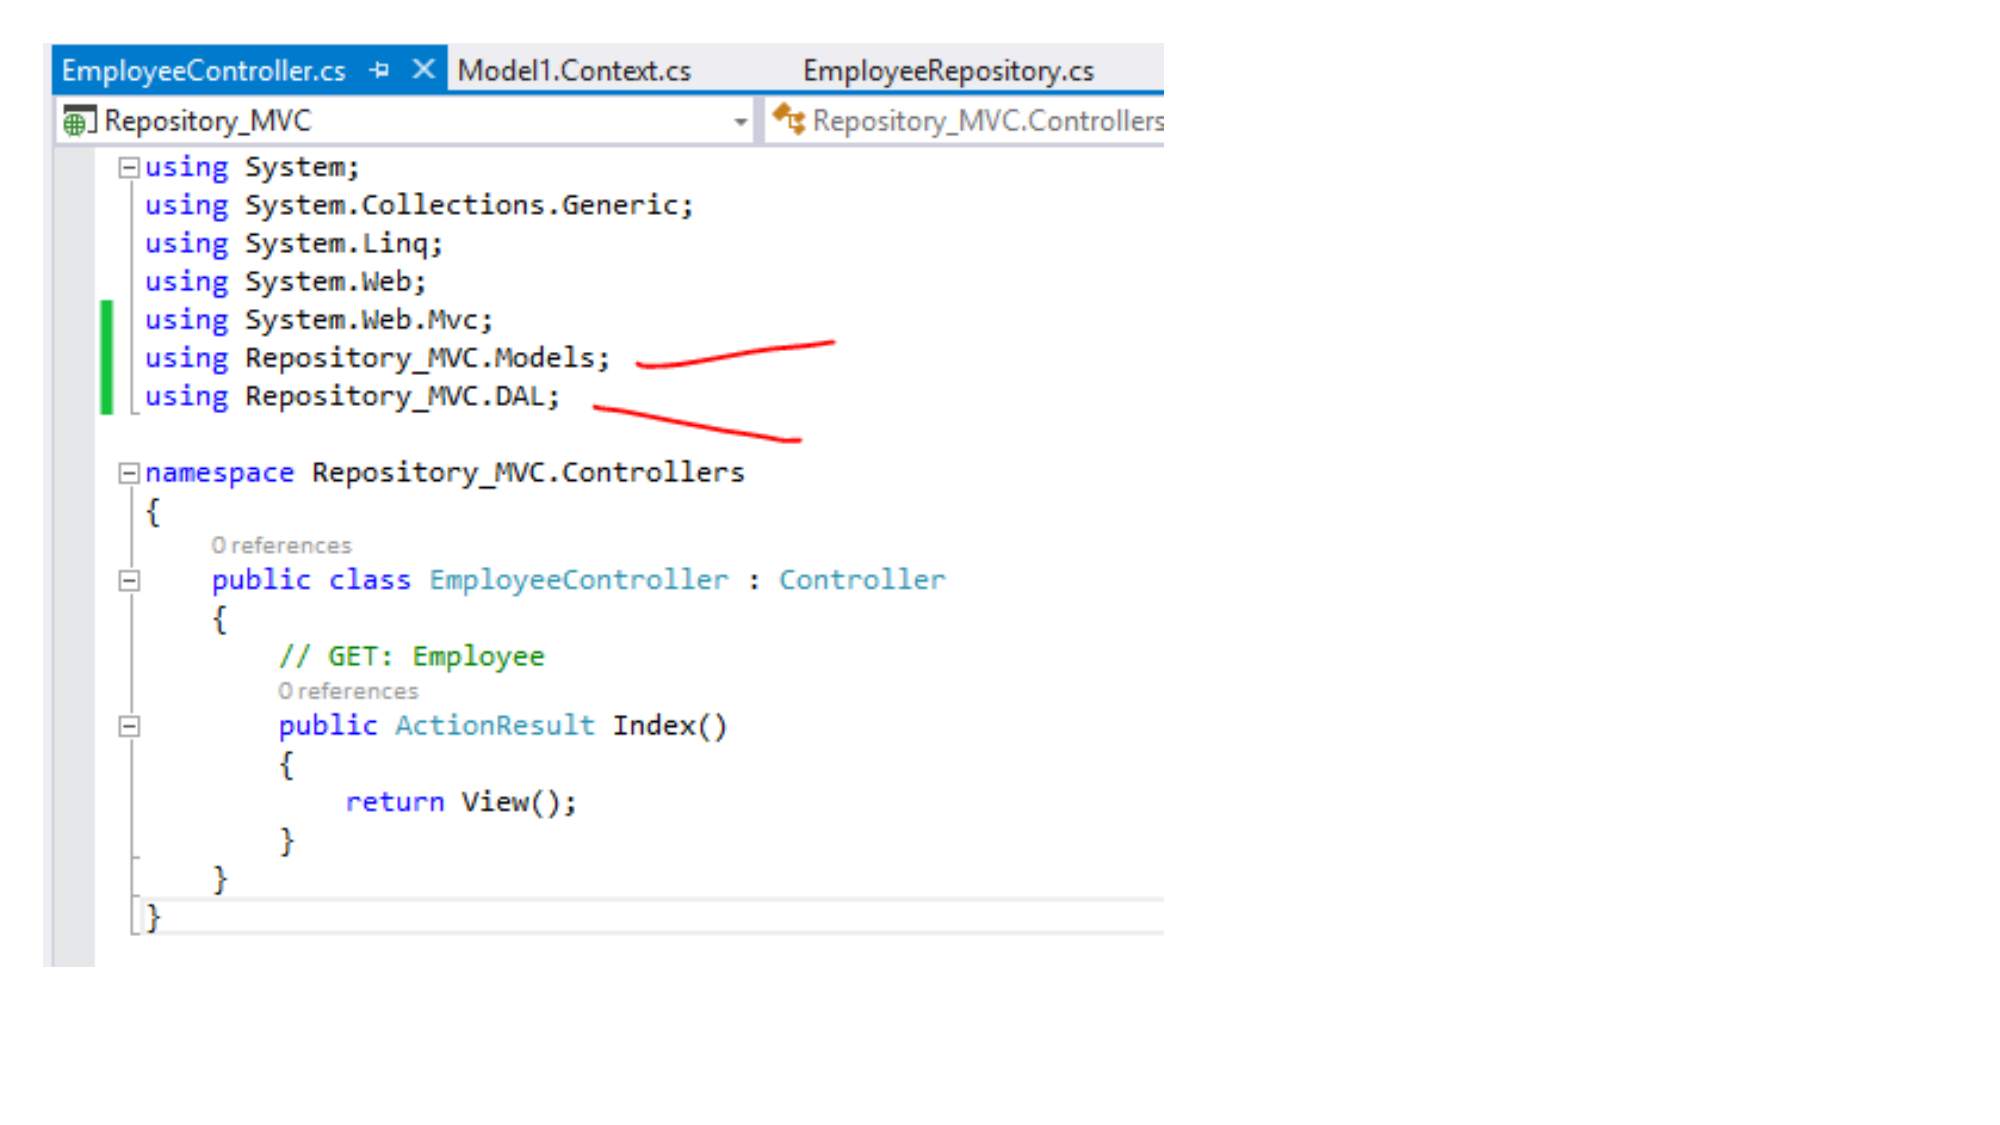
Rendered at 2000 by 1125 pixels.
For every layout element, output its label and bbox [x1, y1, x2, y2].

picture [43, 43, 1165, 967]
